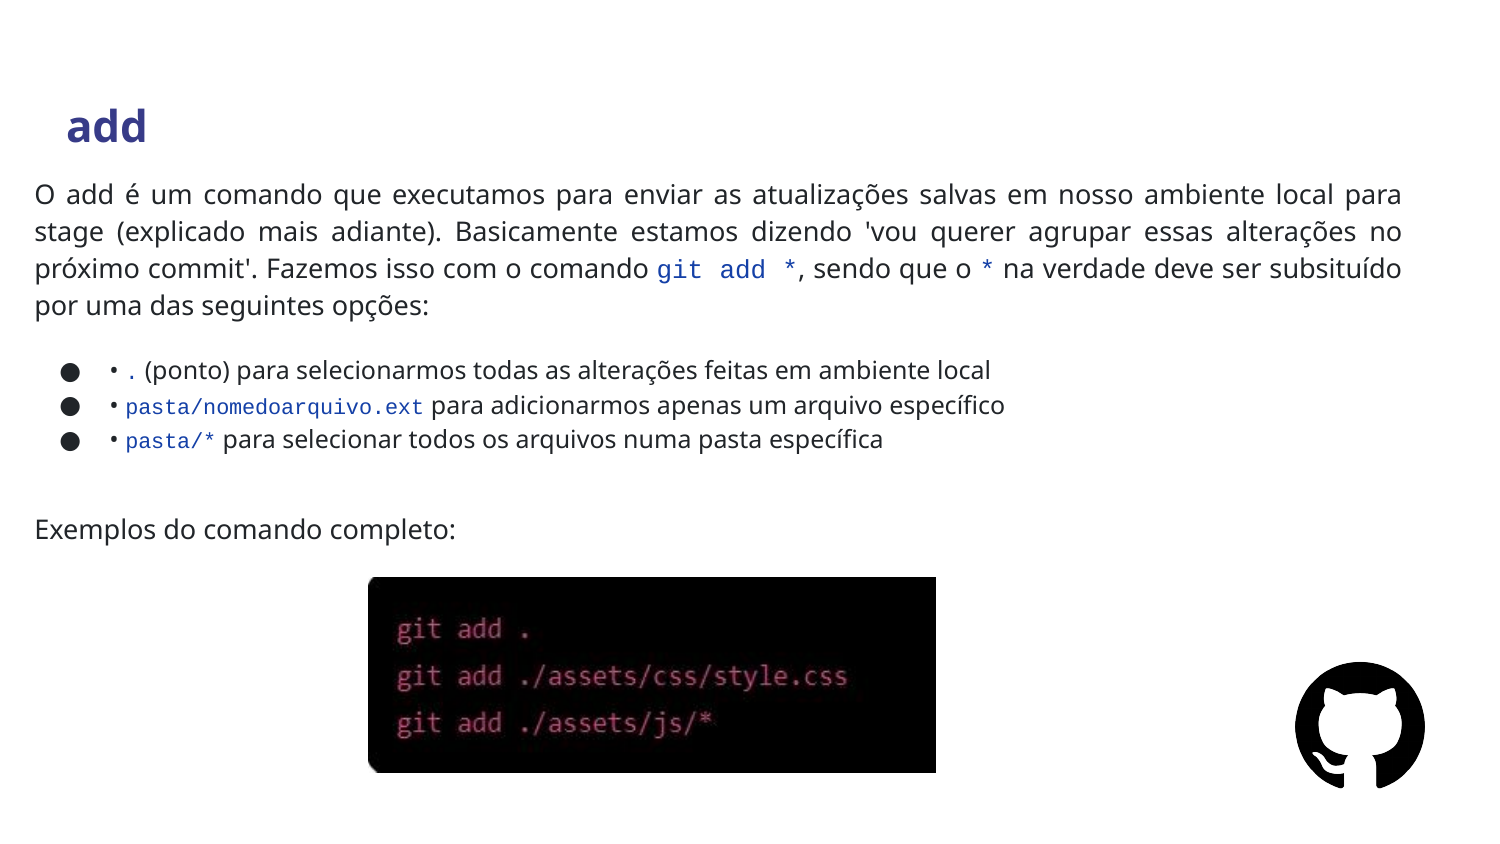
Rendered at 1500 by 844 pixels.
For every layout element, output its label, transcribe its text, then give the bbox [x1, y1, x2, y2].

list O add é um comando que executamos para enviar as atualizações salvas em nosso ambiente local para stage (explicado mais adiante). Basicamente estamos dizendo 'vou querer agrupar essas alterações no próximo commit'. Fazemos isso com o comando git add *, sendo que o * na verdade deve ser subsituído por uma das seguintes opções: • . (ponto) para selecionarmos todas as alterações feitas em ambiente local • pasta/nomedoarquivo.ext para adicionarmos apenas um arquivo específico • pasta/* para selecionar todos os arquivos numa pasta específica Exemplos do comando completo: [19, 157, 1417, 718]
picture [1295, 660, 1426, 790]
title add [51, 72, 1449, 167]
picture [367, 577, 936, 774]
